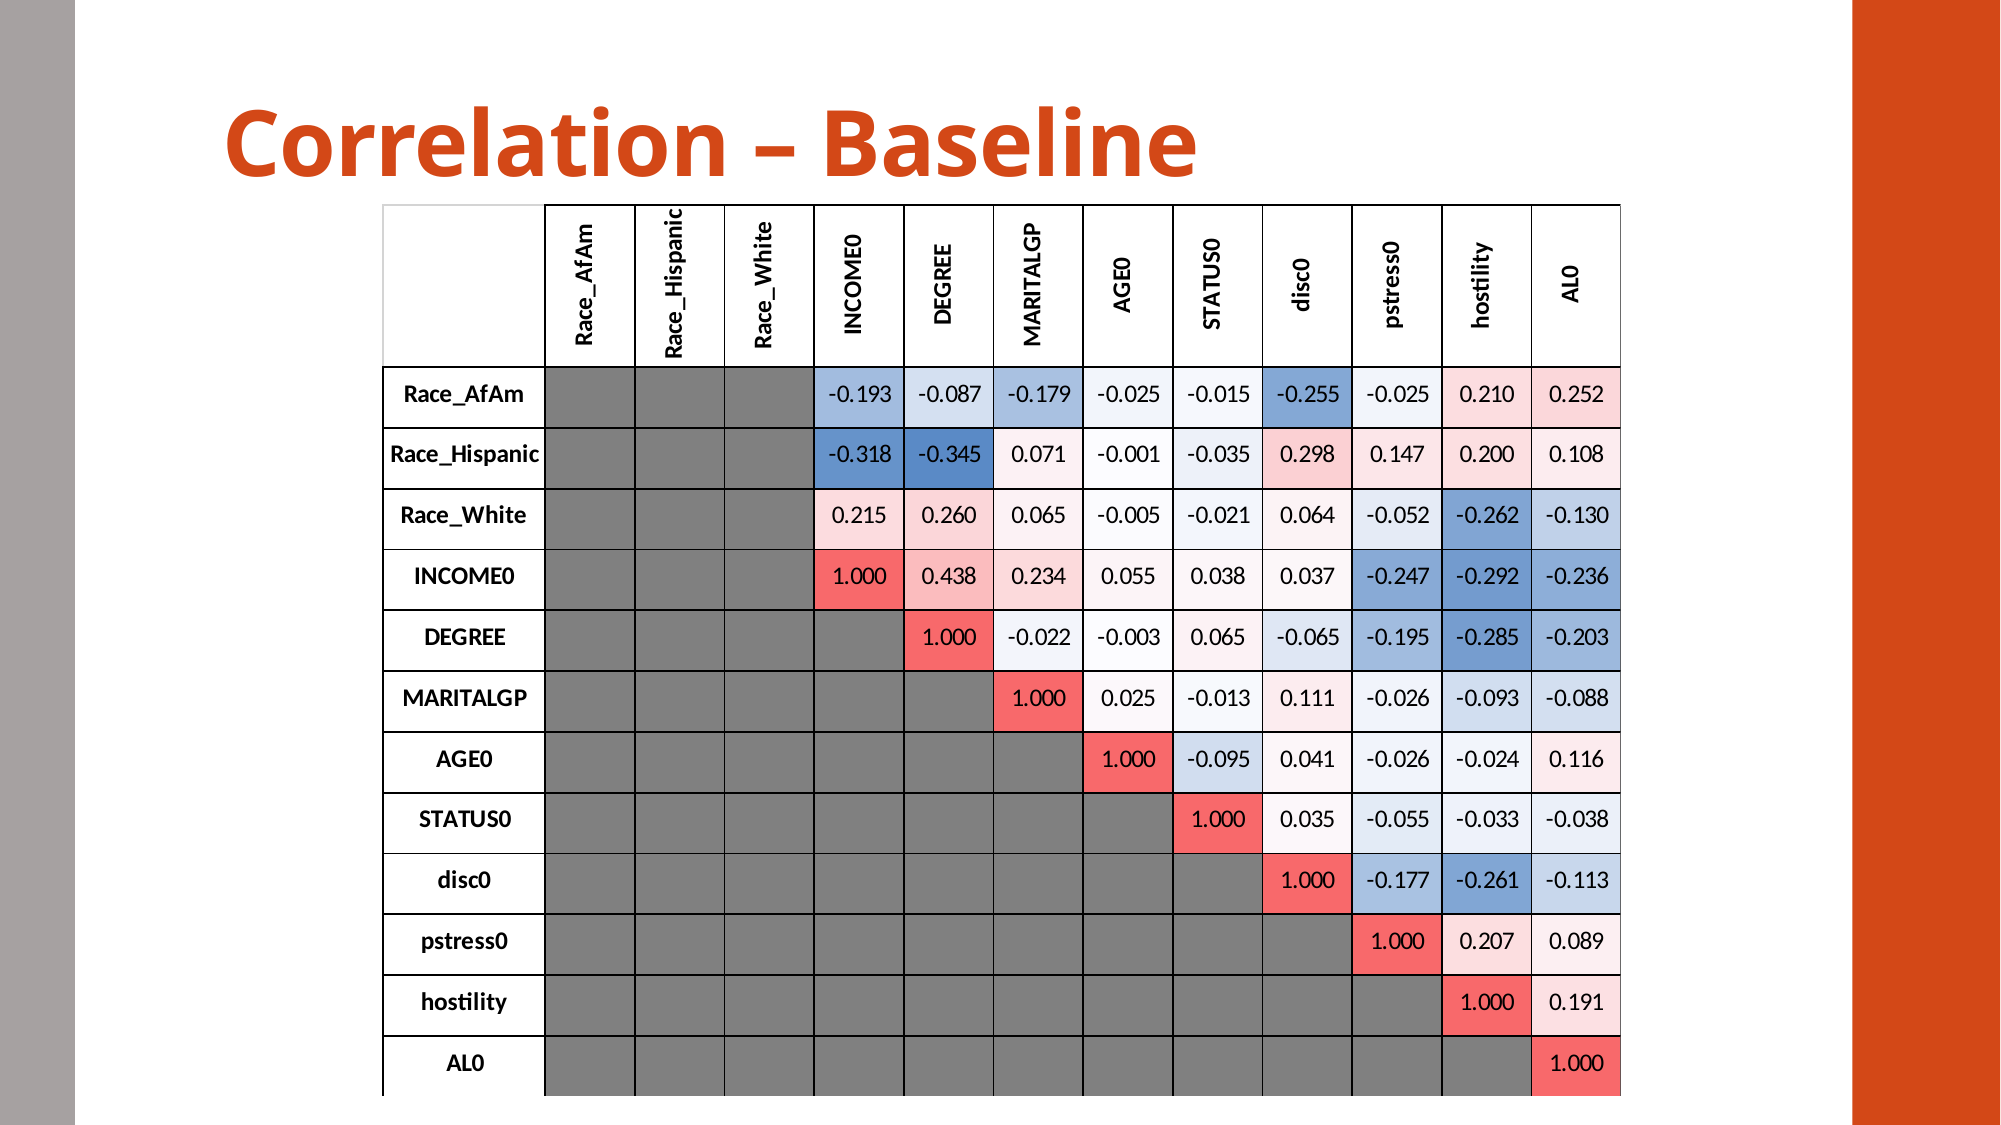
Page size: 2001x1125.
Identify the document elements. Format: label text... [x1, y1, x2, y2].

title Correlation – Baseline [206, 48, 1797, 205]
picture [381, 203, 1623, 1098]
